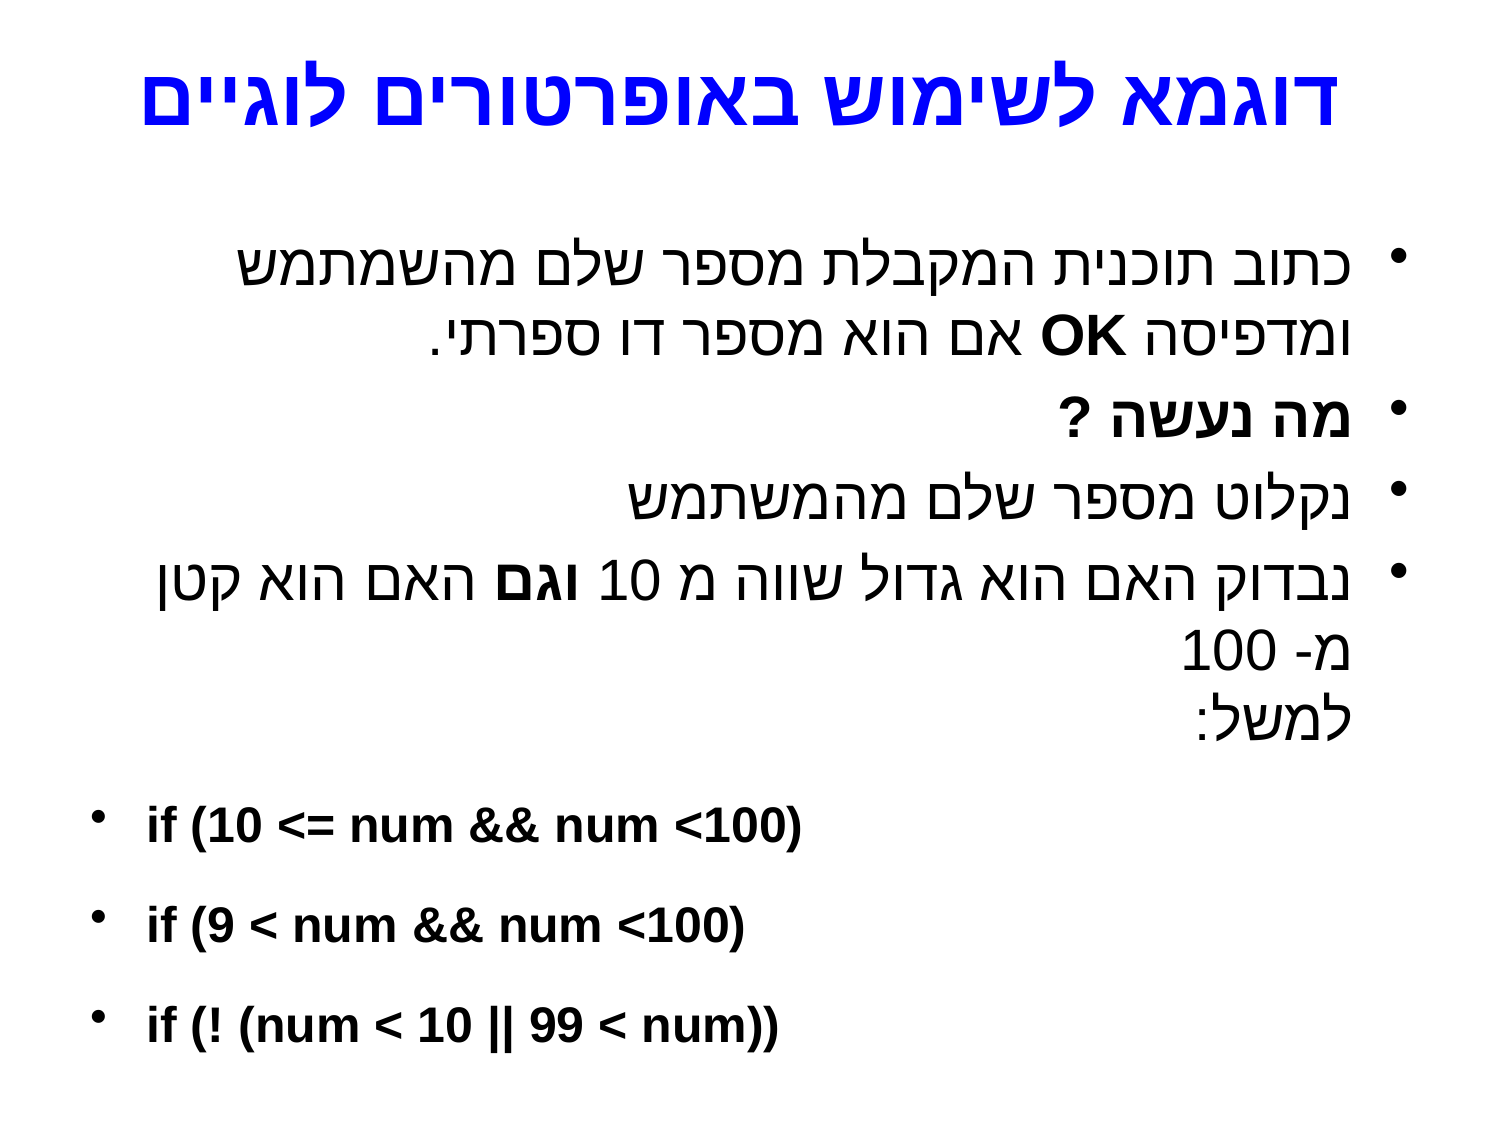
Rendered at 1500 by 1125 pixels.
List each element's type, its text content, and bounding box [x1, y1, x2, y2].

list כתוב תוכנית המקבלת מספר שלם מהשמתמש ומדפיסה OK אם הוא מספר דו ספרתי. מה נעשה ? נקלוט מספר שלם מהמשתמש נבדוק האם הוא גדול שווה מ 10 וגם האם הוא קטן מ- 100 למשל: if (10 <= num && num <100) if (9 < num && num <100) if (! (num < 10 || 99 < num)) [74, 219, 1426, 1107]
title דוגמא לשימוש באופרטורים לוגיים [64, 0, 1416, 188]
